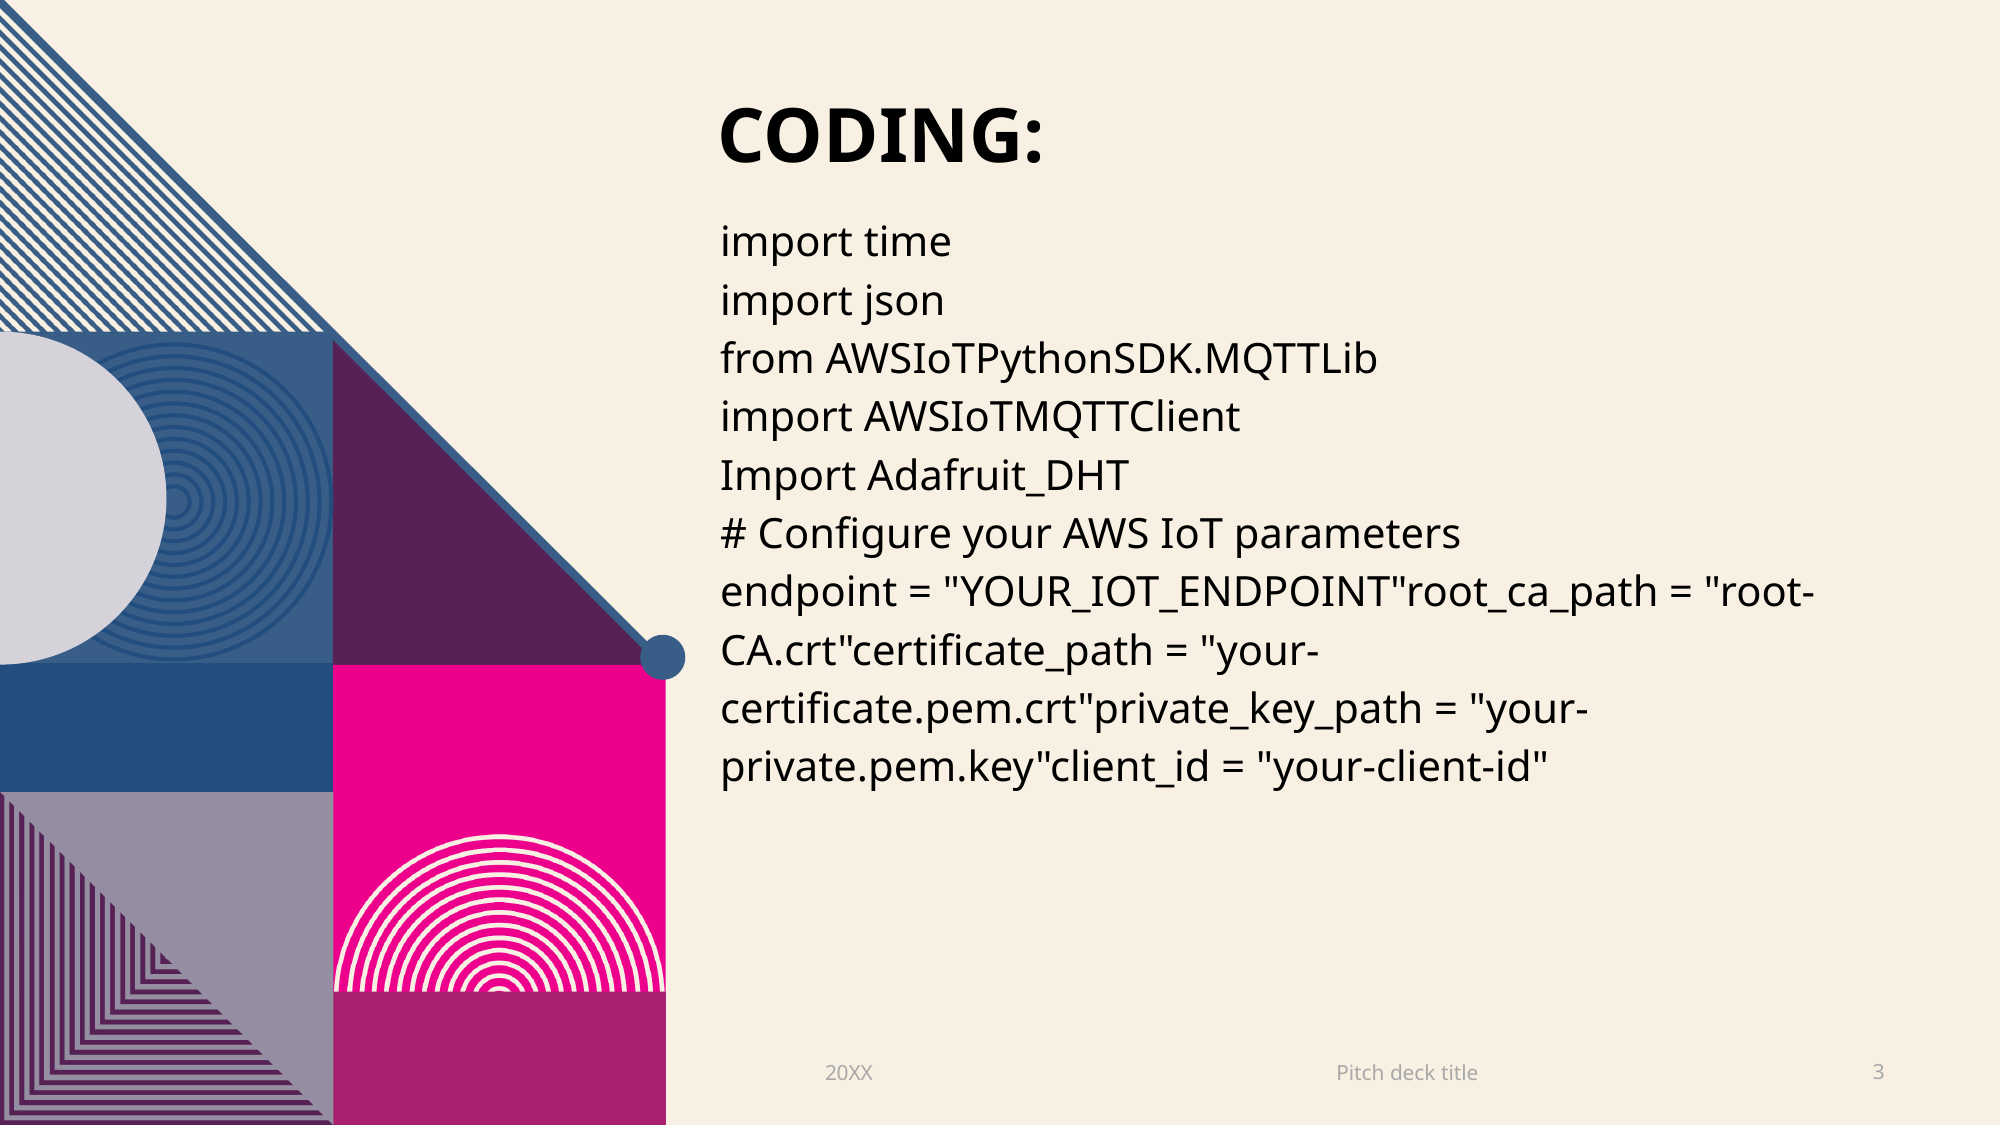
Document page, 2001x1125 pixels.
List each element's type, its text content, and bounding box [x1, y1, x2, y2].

picture [0, 9, 325, 333]
picture [0, 792, 333, 1125]
slide_number 20XX [810, 1042, 990, 1103]
slide_number 3 [1824, 1042, 1900, 1103]
footer Pitch deck title [1219, 1041, 1595, 1102]
title CODING: [702, 33, 1751, 187]
picture [334, 834, 665, 991]
picture [6, 0, 332, 326]
list import time import json from AWSIoTPythonSDK.MQTTLib import AWSIoTMQTTClient Import Adafruit_DHT # Configure your AWS IoT parameters endpoint = "YOUR_IOT_ENDPOINT"root_ca_path = "root-CA.crt"certificate_path = "your-certificate.pem.crt"private_key_path = "your-private.pem.key"client_id = "your-client-id" [705, 199, 1877, 1125]
